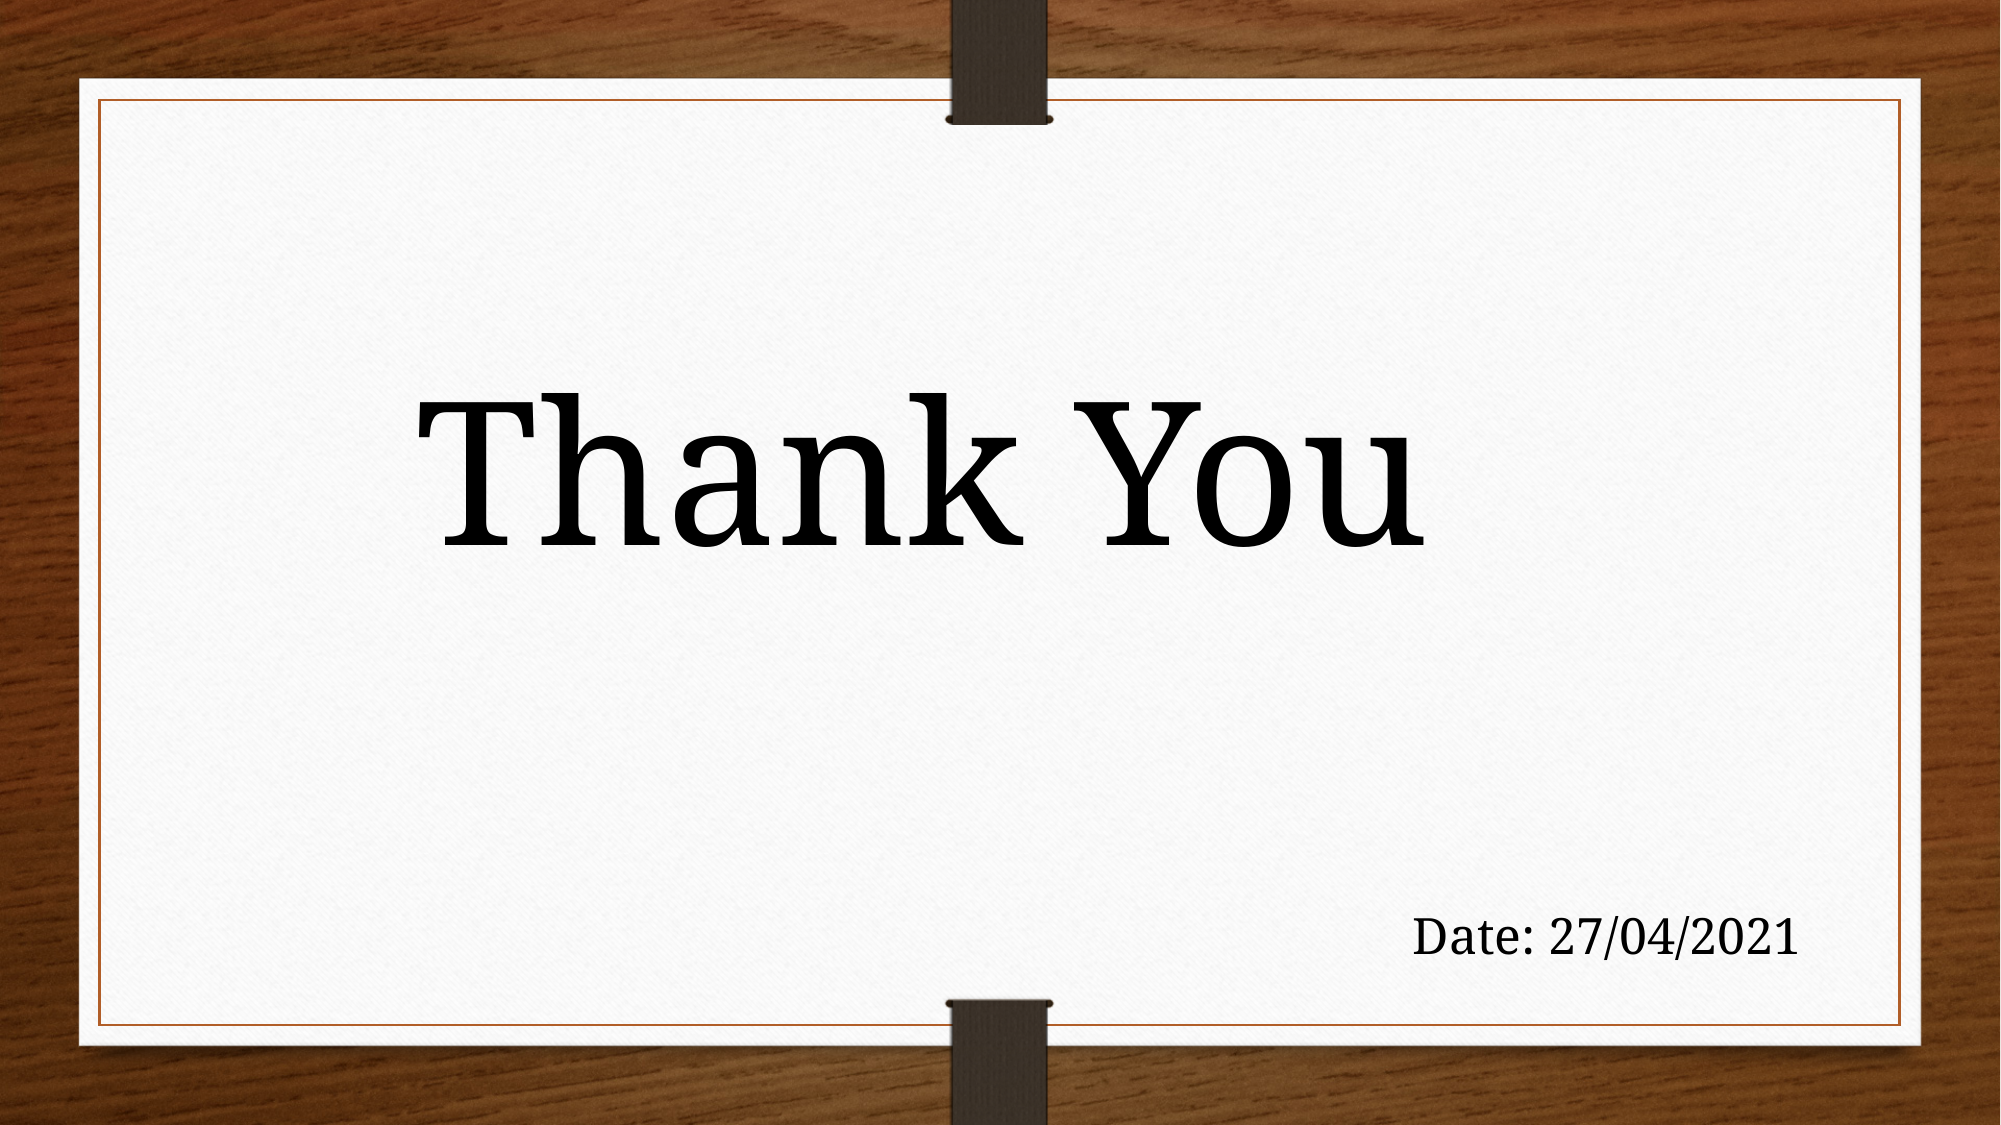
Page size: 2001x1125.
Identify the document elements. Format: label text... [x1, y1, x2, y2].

text_box Thank You [401, 337, 1445, 593]
picture [101, 0, 2001, 1125]
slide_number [1378, 906, 1817, 964]
picture [0, 0, 948, 1125]
